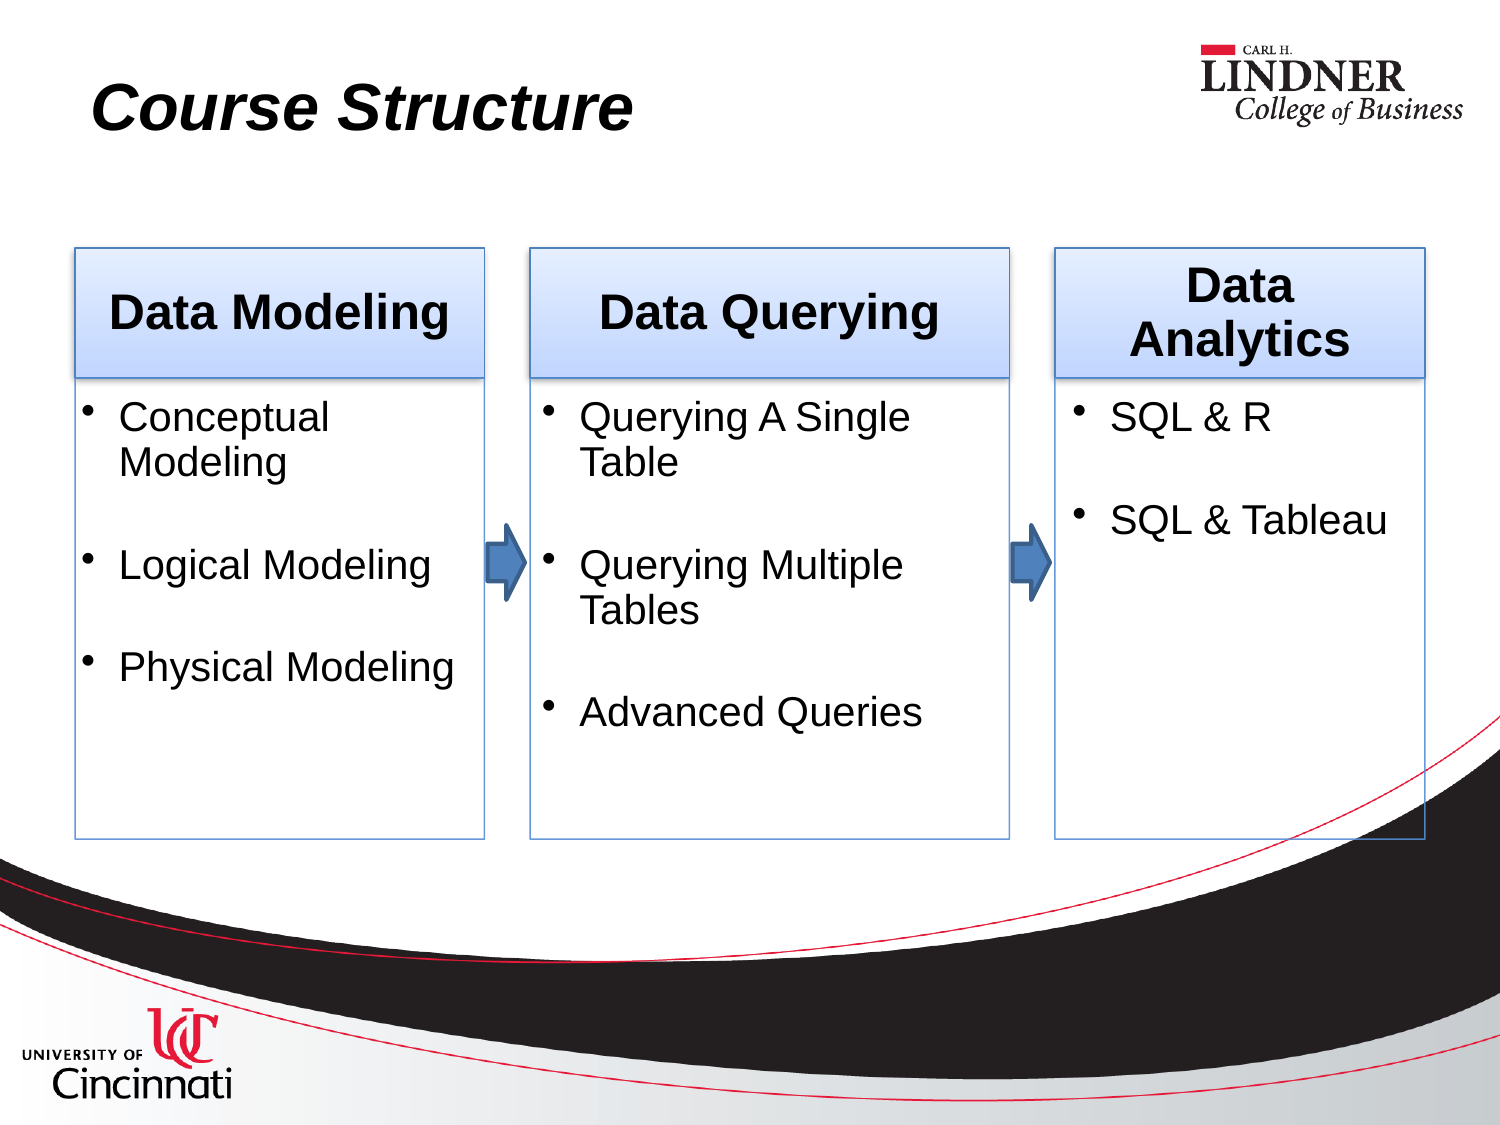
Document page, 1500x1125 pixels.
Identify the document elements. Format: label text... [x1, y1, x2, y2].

title Course Structure [75, 24, 1138, 183]
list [74, 187, 1426, 901]
picture [0, 0, 1500, 1125]
